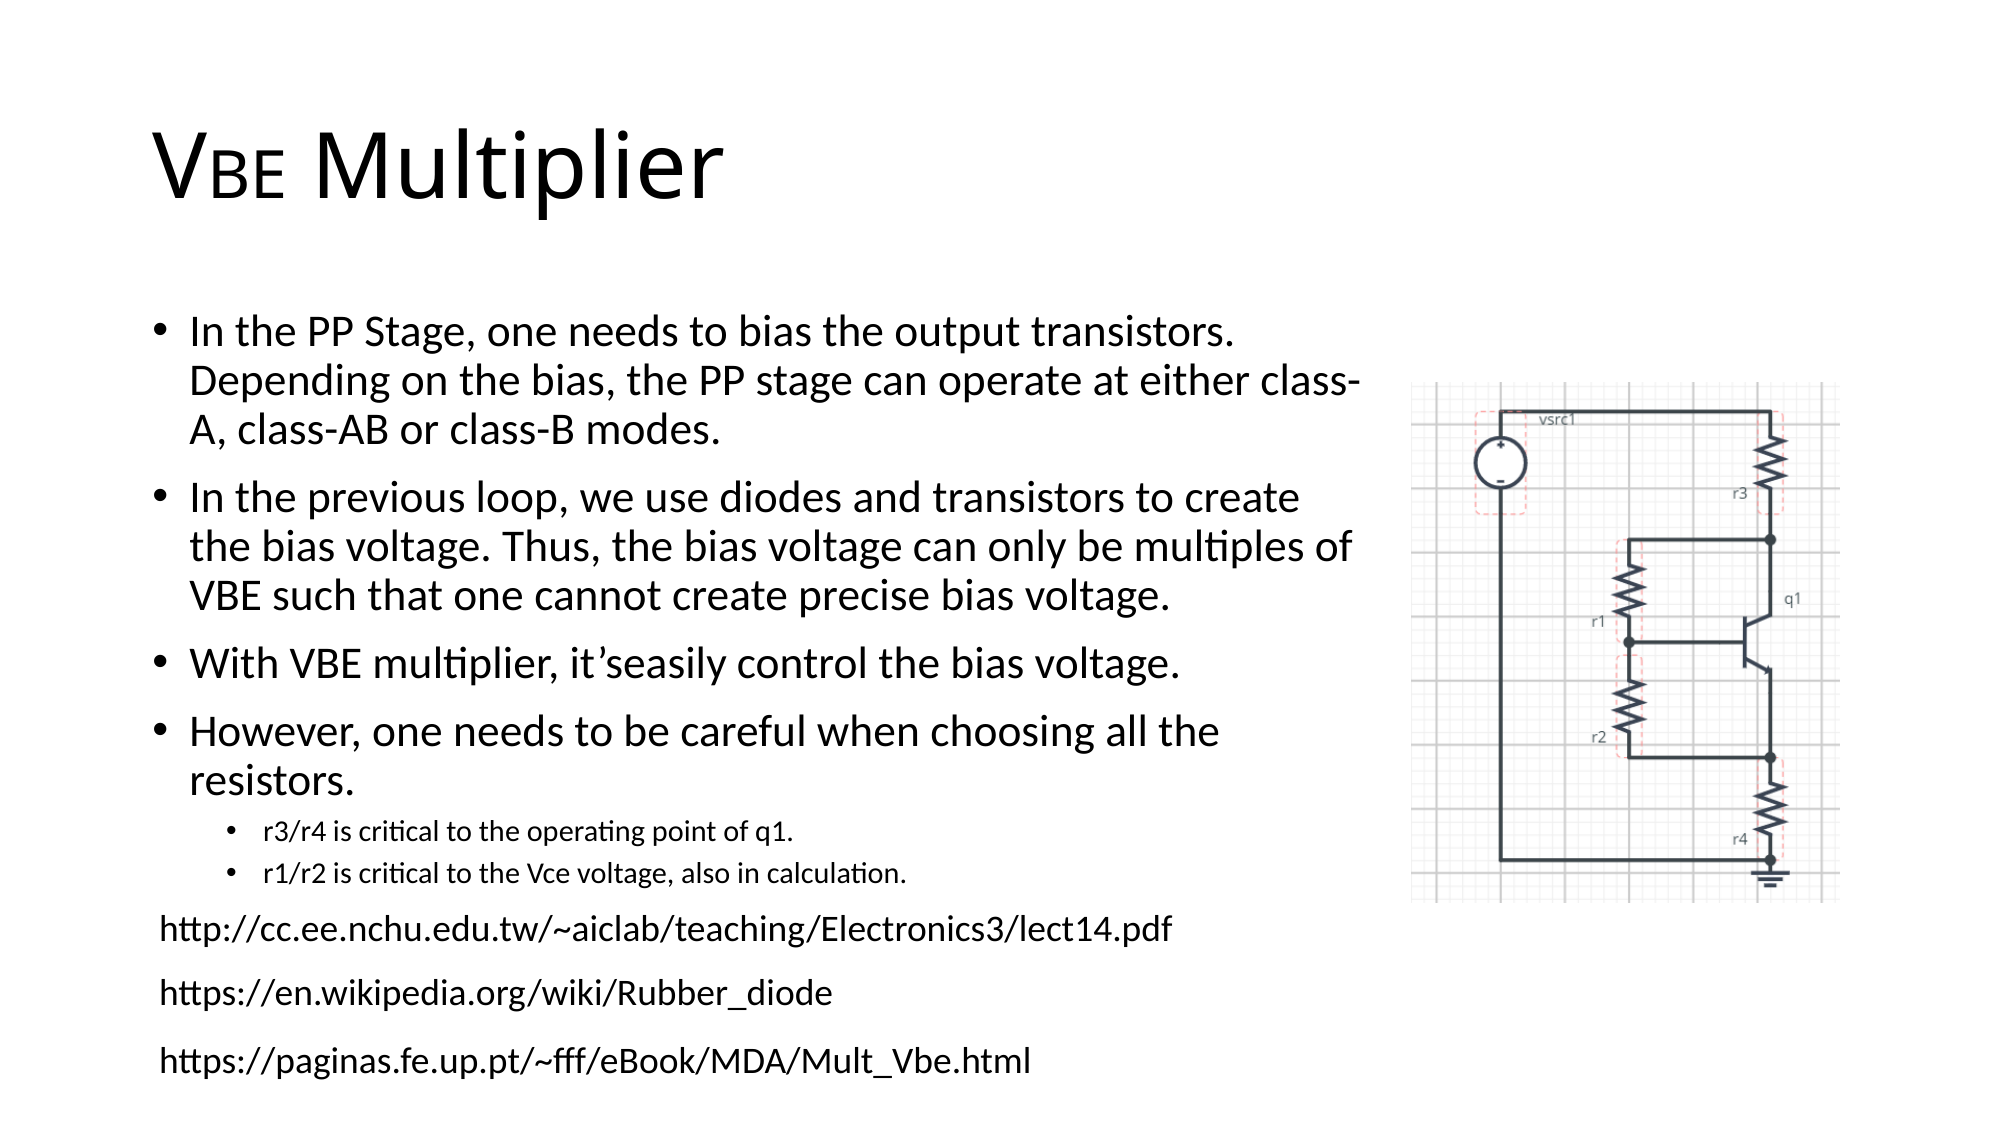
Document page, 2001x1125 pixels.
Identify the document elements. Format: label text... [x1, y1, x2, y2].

list In the PP Stage, one needs to bias the output transistors. Depending on the bias, the PP stage can operate at either class-A, class-AB or class-B modes. In the previous loop, we use diodes and transistors to create the bias voltage. Thus, the bias voltage can only be multiples of VBE such that one cannot create precise bias voltage. With VBE multiplier, it’seasily control the bias voltage. However, one needs to be careful when choosing all the resistors. r3/r4 is critical to the operating point of q1. r1/r2 is critical to the Vce voltage, also in calculation. [137, 299, 1382, 903]
title VBE Multiplier [137, 59, 1863, 278]
text_box https://en.wikipedia.org/wiki/Rubber_diode [144, 960, 907, 1021]
picture [1411, 381, 1840, 903]
text_box https://paginas.fe.up.pt/~fff/eBook/MDA/Mult_Vbe.html [144, 1028, 1145, 1089]
text_box http://cc.ee.nchu.edu.tw/~aiclab/teaching/Electronics3/lect14.pdf [144, 896, 1260, 957]
